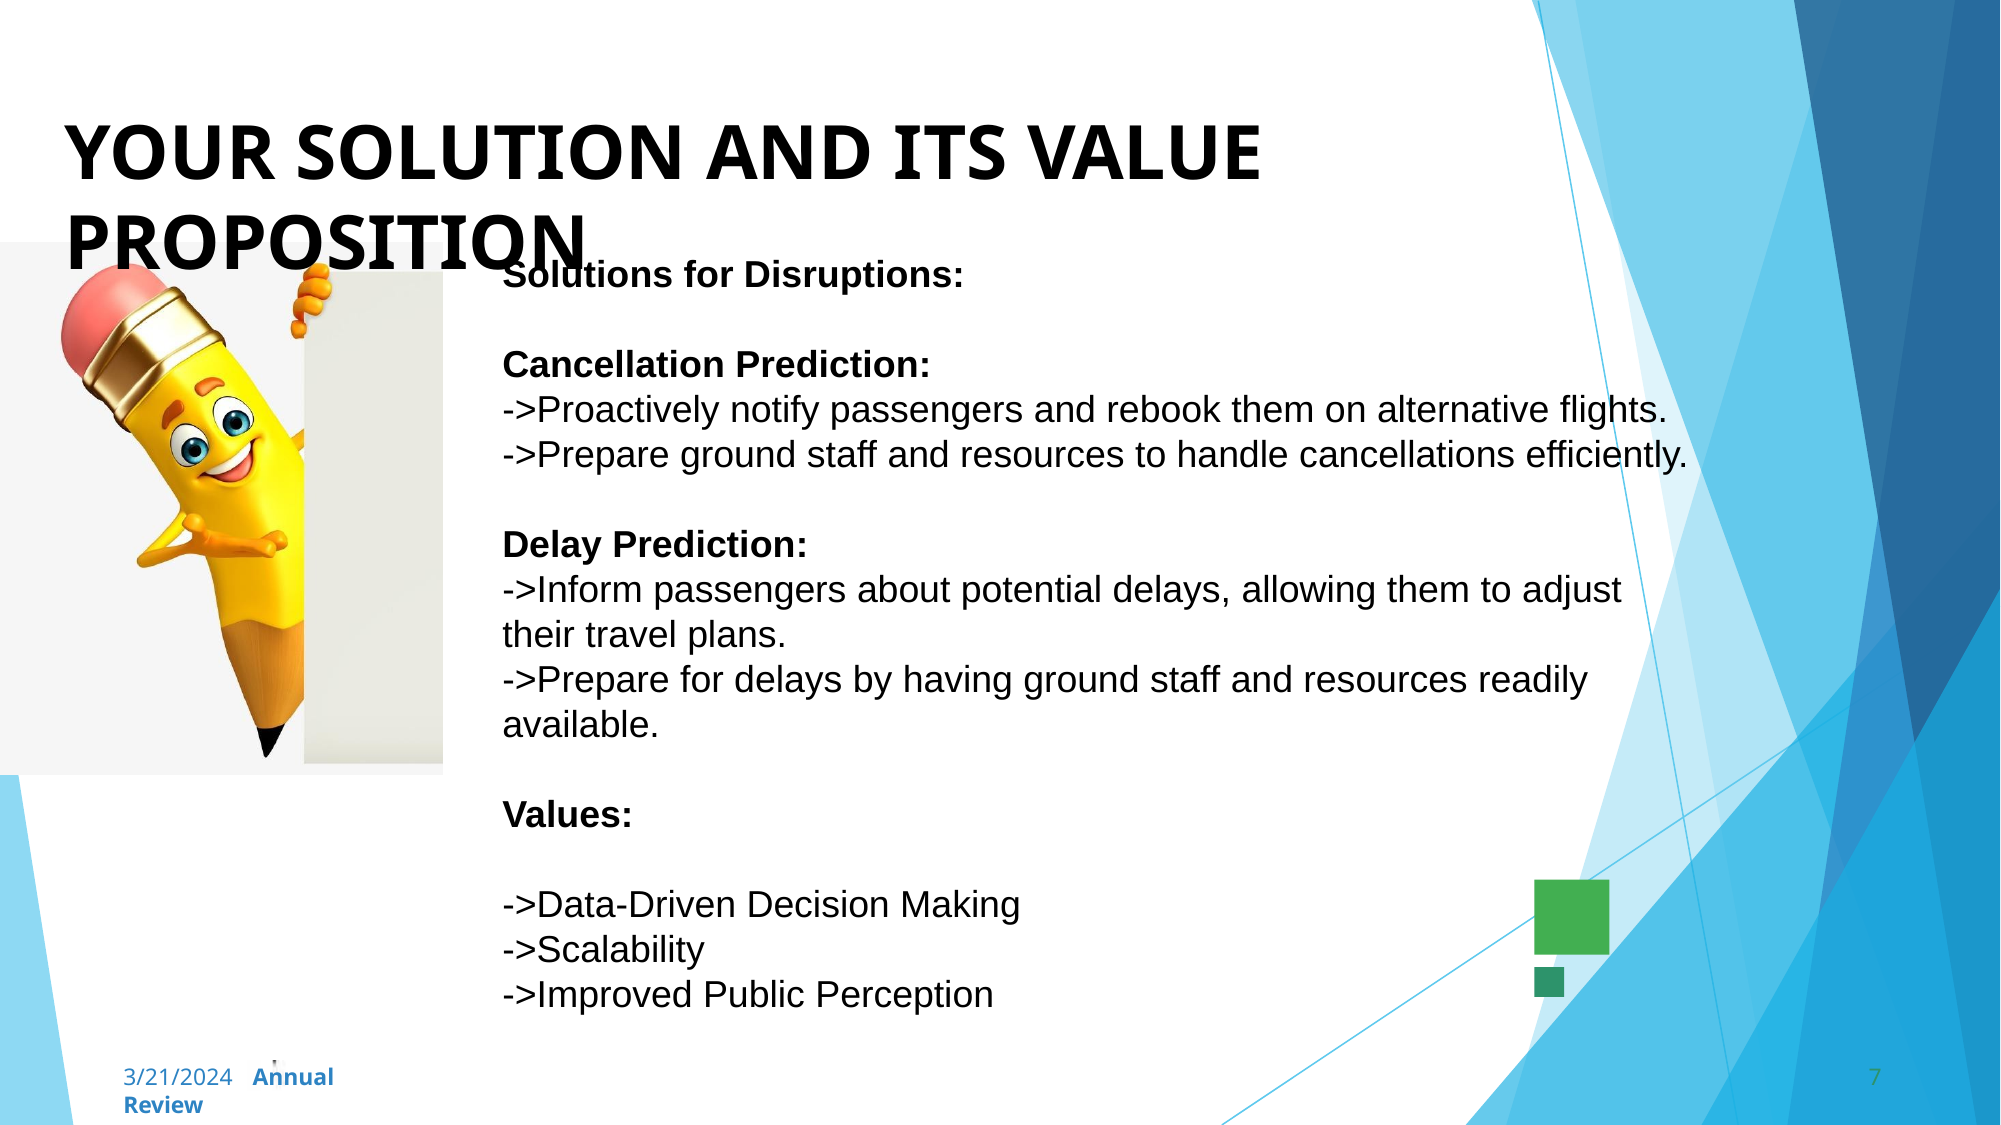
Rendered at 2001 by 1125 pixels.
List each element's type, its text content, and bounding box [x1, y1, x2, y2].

text_box 3/21/2024 Annual Review [121, 1103, 417, 1118]
slide_number 7 [1849, 1061, 1890, 1125]
title YOUR SOLUTION AND ITS VALUE PROPOSITION [62, 24, 1665, 293]
picture [0, 241, 443, 776]
picture [110, 1060, 463, 1094]
text_box Solutions for Disruptions: Cancellation Prediction: ->Proactively notify passengers and rebook them on alternative flights. ->Prepare ground staff and resources to handle cancellations efficiently. Delay Prediction: ->Inform passengers about potential delays, allowing them to adjust their travel plans. ->Prepare for delays by having ground staff and resources readily available. Values: ->Data-Driven Decision Making ->Scalability ->Improved Public Perception [487, 242, 1713, 1022]
